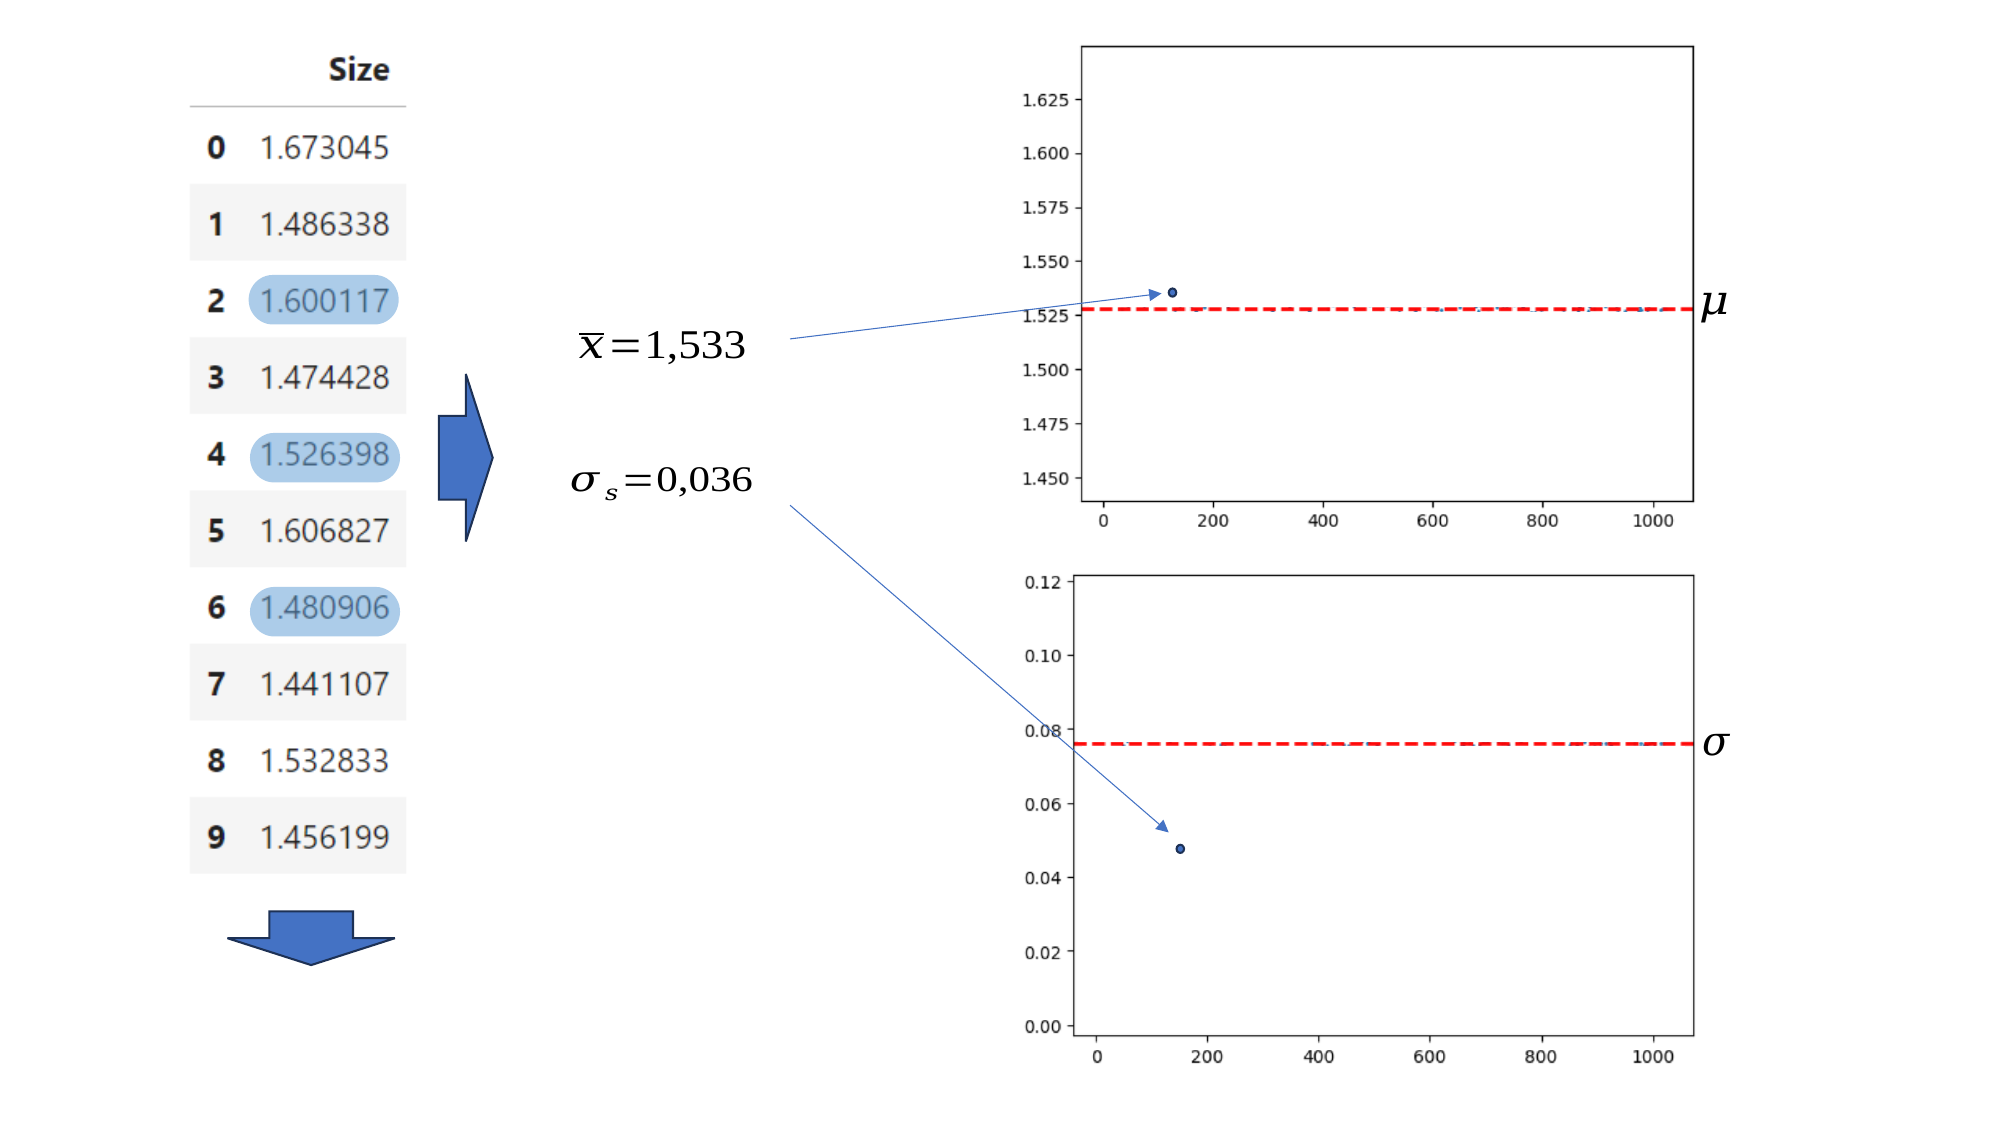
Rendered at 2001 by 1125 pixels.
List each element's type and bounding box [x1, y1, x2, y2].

text_box [455, 373, 494, 542]
text_box [790, 293, 1162, 339]
picture [1014, 562, 1738, 1093]
text_box [790, 505, 1169, 833]
picture [173, 45, 455, 899]
picture [1005, 34, 1723, 548]
text_box [227, 910, 396, 967]
